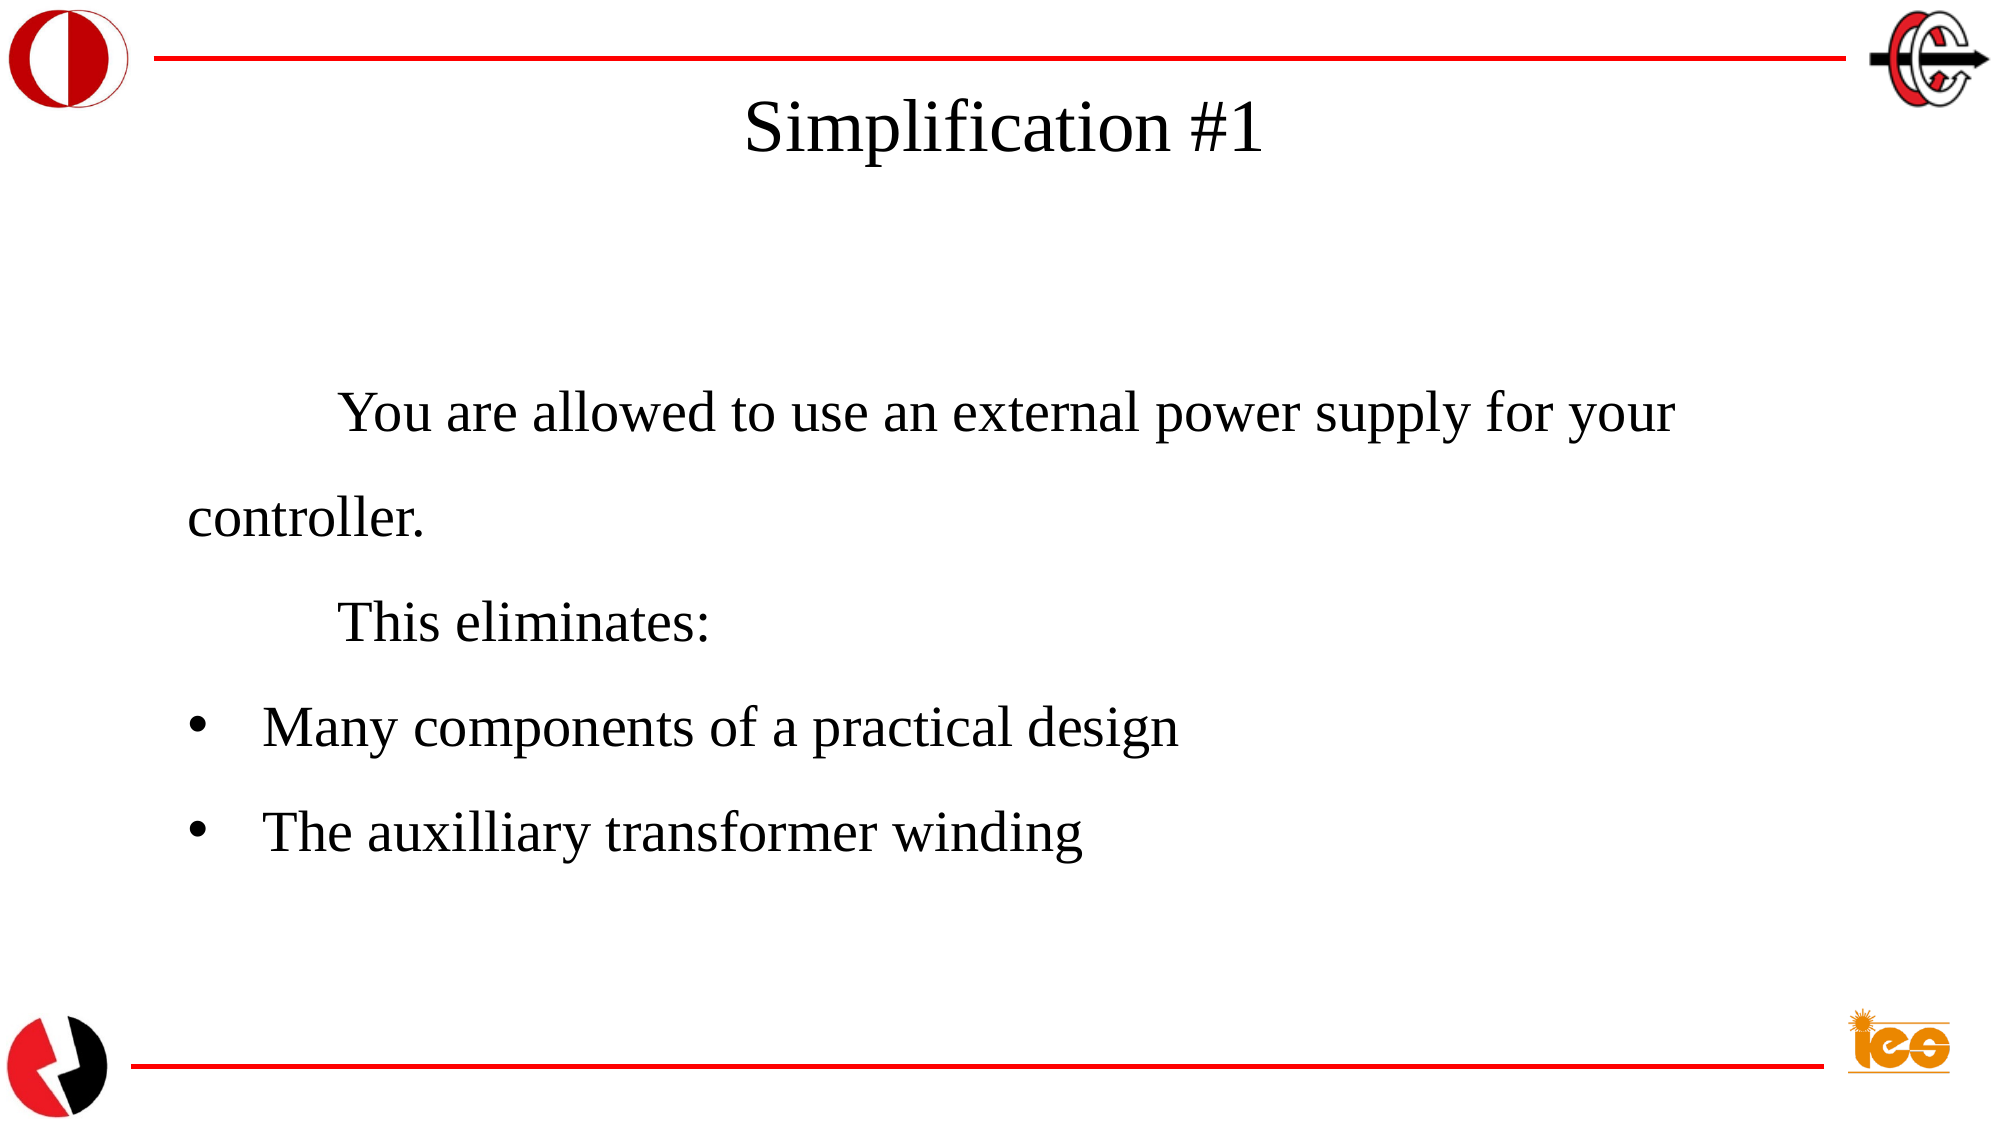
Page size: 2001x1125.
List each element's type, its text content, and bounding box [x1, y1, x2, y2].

title Simplification #1 [158, 69, 1852, 168]
picture [6, 6, 132, 111]
picture [1868, 6, 1994, 111]
picture [1823, 990, 1974, 1091]
text_box You are allowed to use an external power supply for your controller. This eliminates: Many components of a practical design The auxilliary transformer winding [97, 331, 1869, 871]
picture [6, 1013, 109, 1119]
